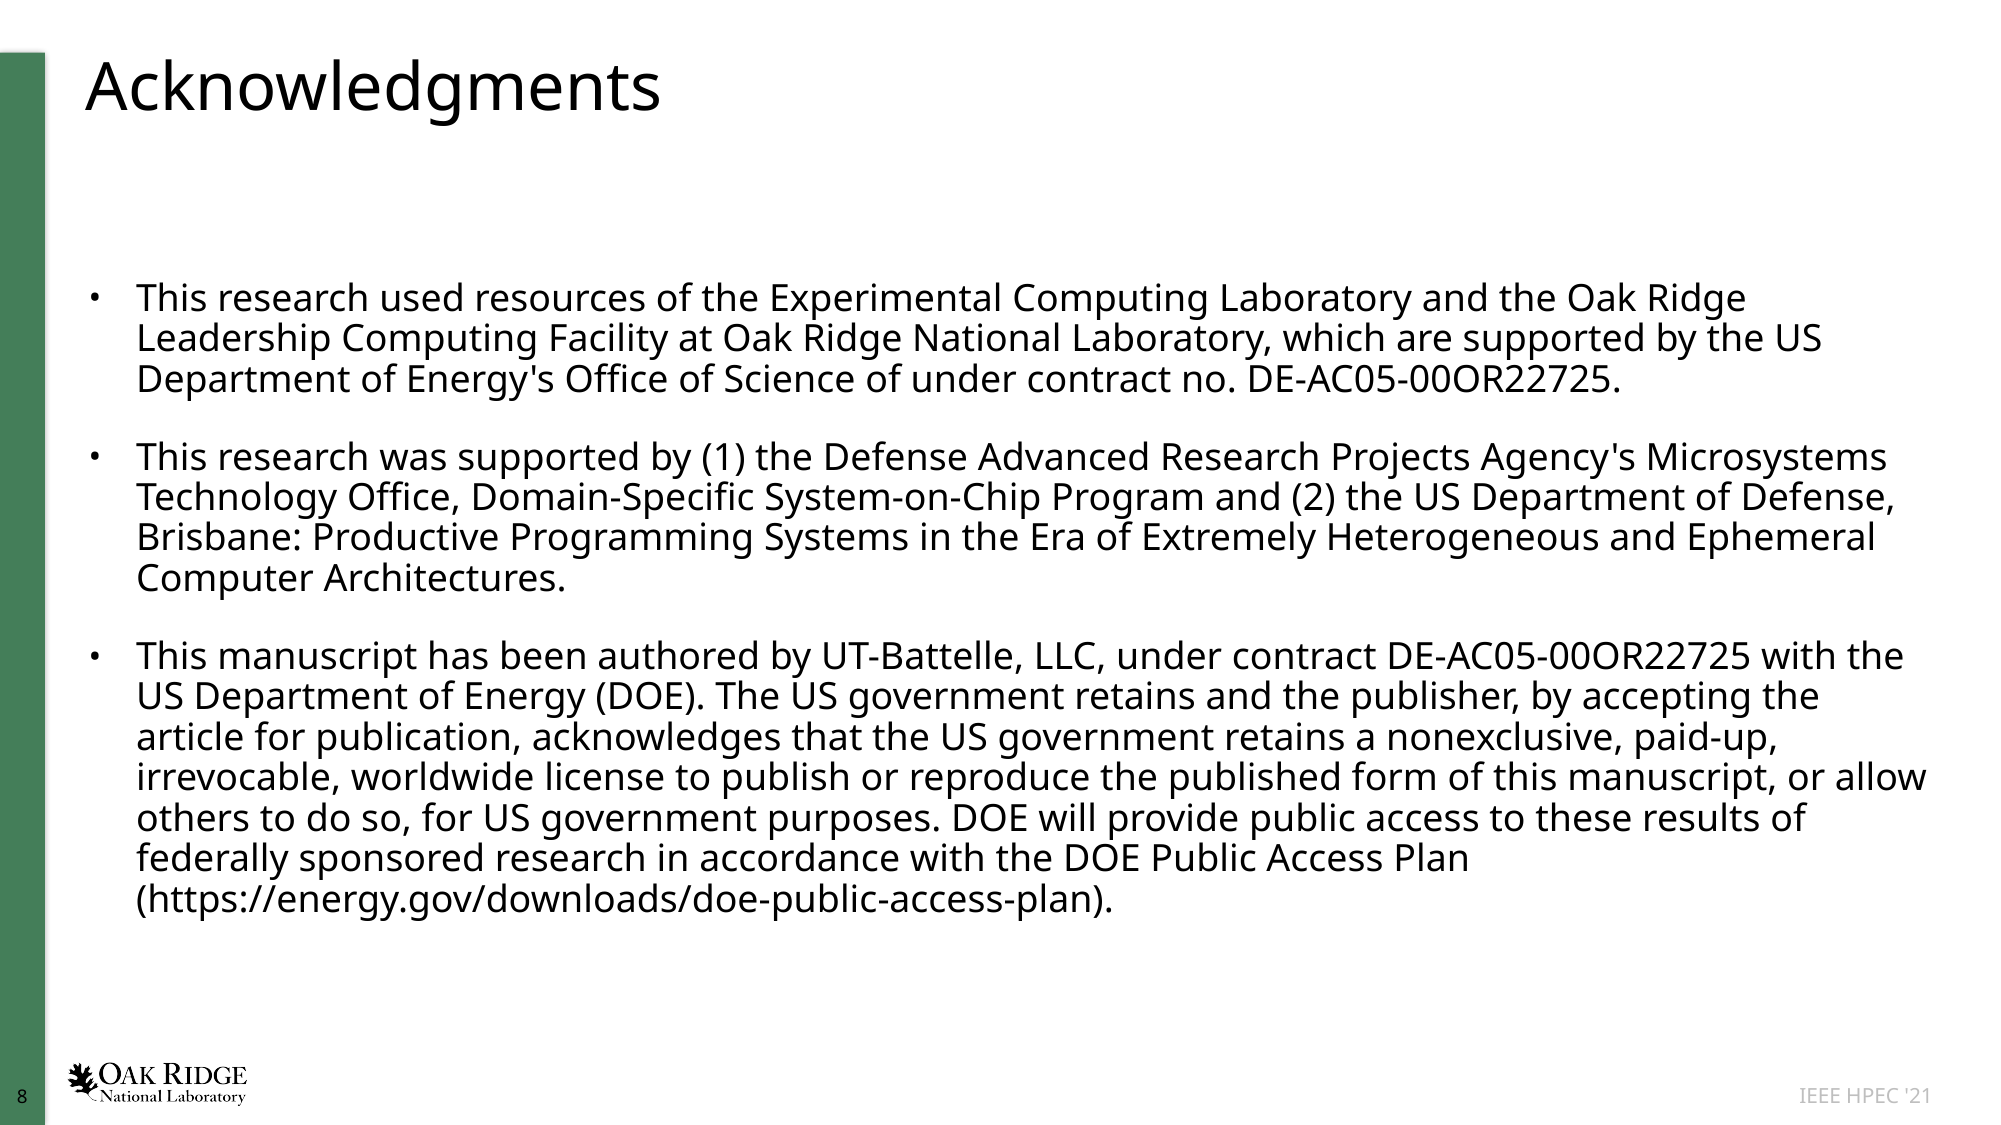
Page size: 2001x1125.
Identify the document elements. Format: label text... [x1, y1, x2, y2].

list This research used resources of the Experimental Computing Laboratory and the Oak Ridge Leadership Computing Facility at Oak Ridge National Laboratory, which are supported by the US Department of Energy's Office of Science of under contract no. DE-AC05-00OR22725. This research was supported by (1) the Defense Advanced Research Projects Agency's Microsystems Technology Office, Domain-Specific System-on-Chip Program and (2) the US Department of Defense, Brisbane: Productive Programming Systems in the Era of Extremely Heterogeneous and Ephemeral Computer Architectures. This manuscript has been authored by UT-Battelle, LLC, under contract DE-AC05-00OR22725 with the US Department of Energy (DOE). The US government retains and the publisher, by accepting the article for publication, acknowledges that the US government retains a nonexclusive, paid-up, irrevocable, worldwide license to publish or reproduce the published form of this manuscript, or allow others to do so, for US government purposes. DOE will provide public access to these results of federally sponsored research in accordance with the DOE Public Access Plan (https://energy.gov/downloads/doe-public-access-plan). [73, 271, 1949, 936]
picture [67, 1062, 247, 1106]
title Acknowledgments [70, 44, 1946, 134]
